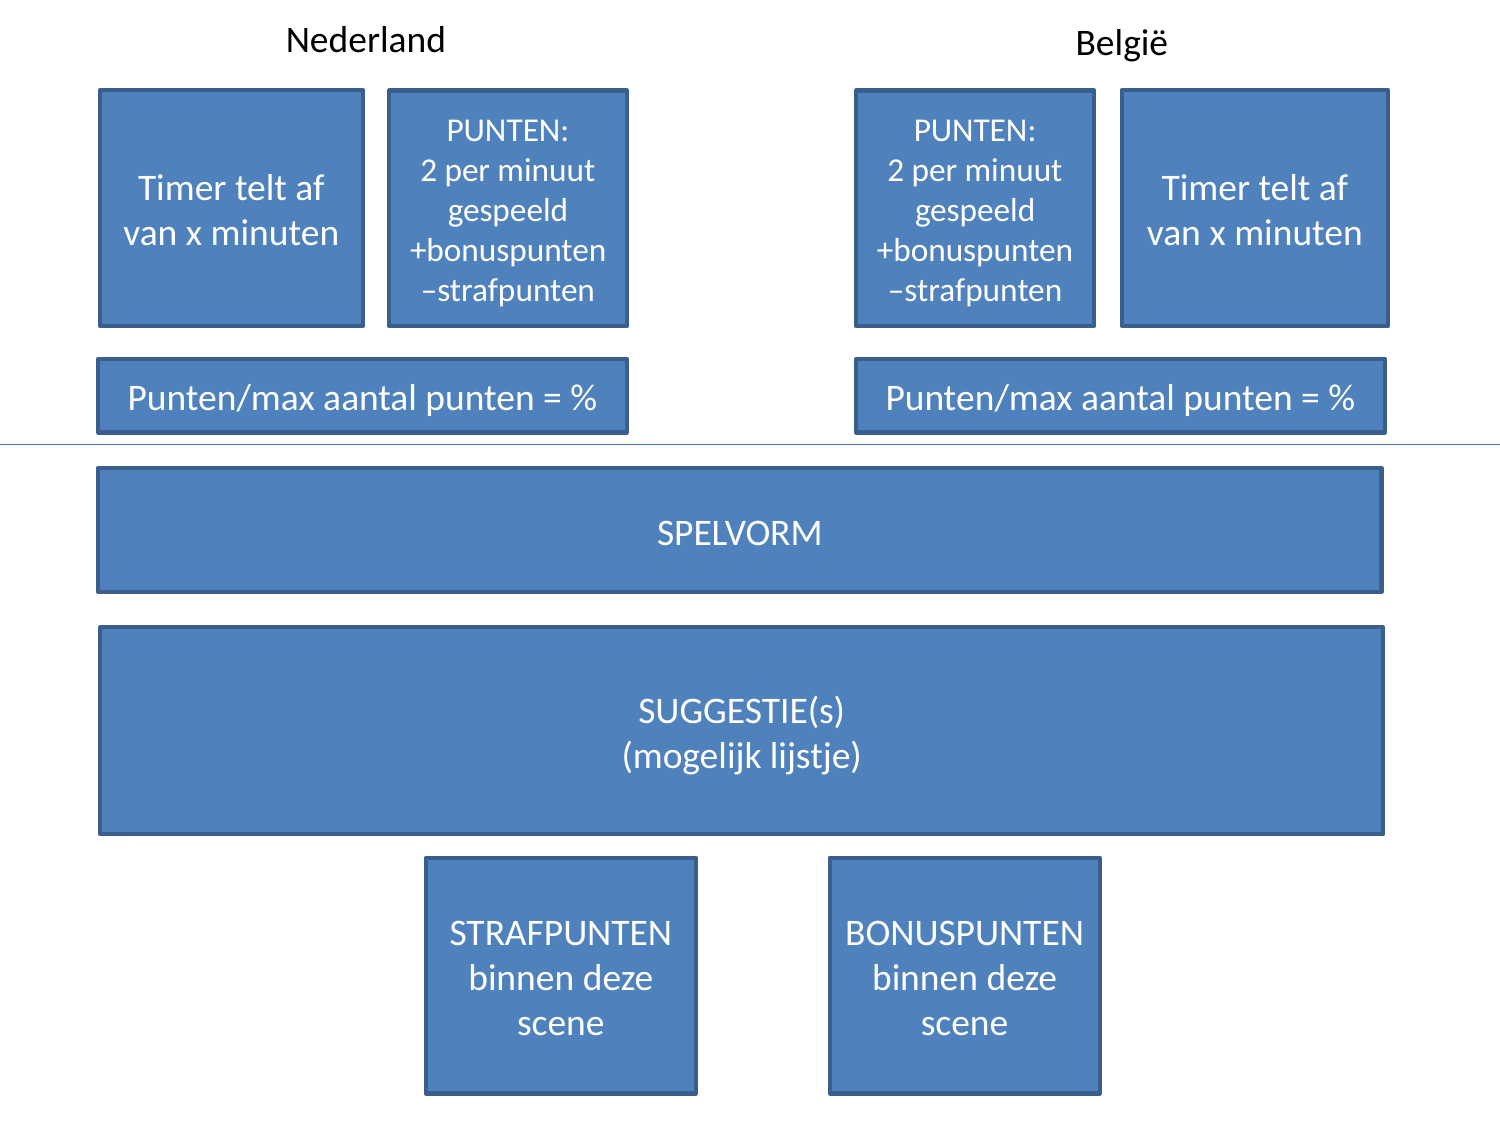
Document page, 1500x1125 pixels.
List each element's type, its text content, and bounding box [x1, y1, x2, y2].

text_box Timer telt af van x minuten [1120, 88, 1390, 328]
text_box Nederland [171, 7, 561, 67]
text_box Punten/max aantal punten = % [854, 357, 1387, 435]
text_box BONUSPUNTEN binnen deze scene [828, 856, 1102, 1096]
text_box PUNTEN: 2 per minuut gespeeld +bonuspunten –strafpunten [854, 88, 1096, 328]
text_box SUGGESTIE(s) (mogelijk lijstje) [98, 625, 1385, 836]
text_box Timer telt af van x minuten [98, 88, 365, 328]
text_box PUNTEN: 2 per minuut gespeeld +bonuspunten –strafpunten [387, 88, 629, 328]
text_box STRAFPUNTEN binnen deze scene [424, 856, 698, 1096]
text_box SPELVORM [96, 466, 1384, 594]
text_box België [927, 10, 1317, 71]
text_box Punten/max aantal punten = % [96, 357, 629, 435]
